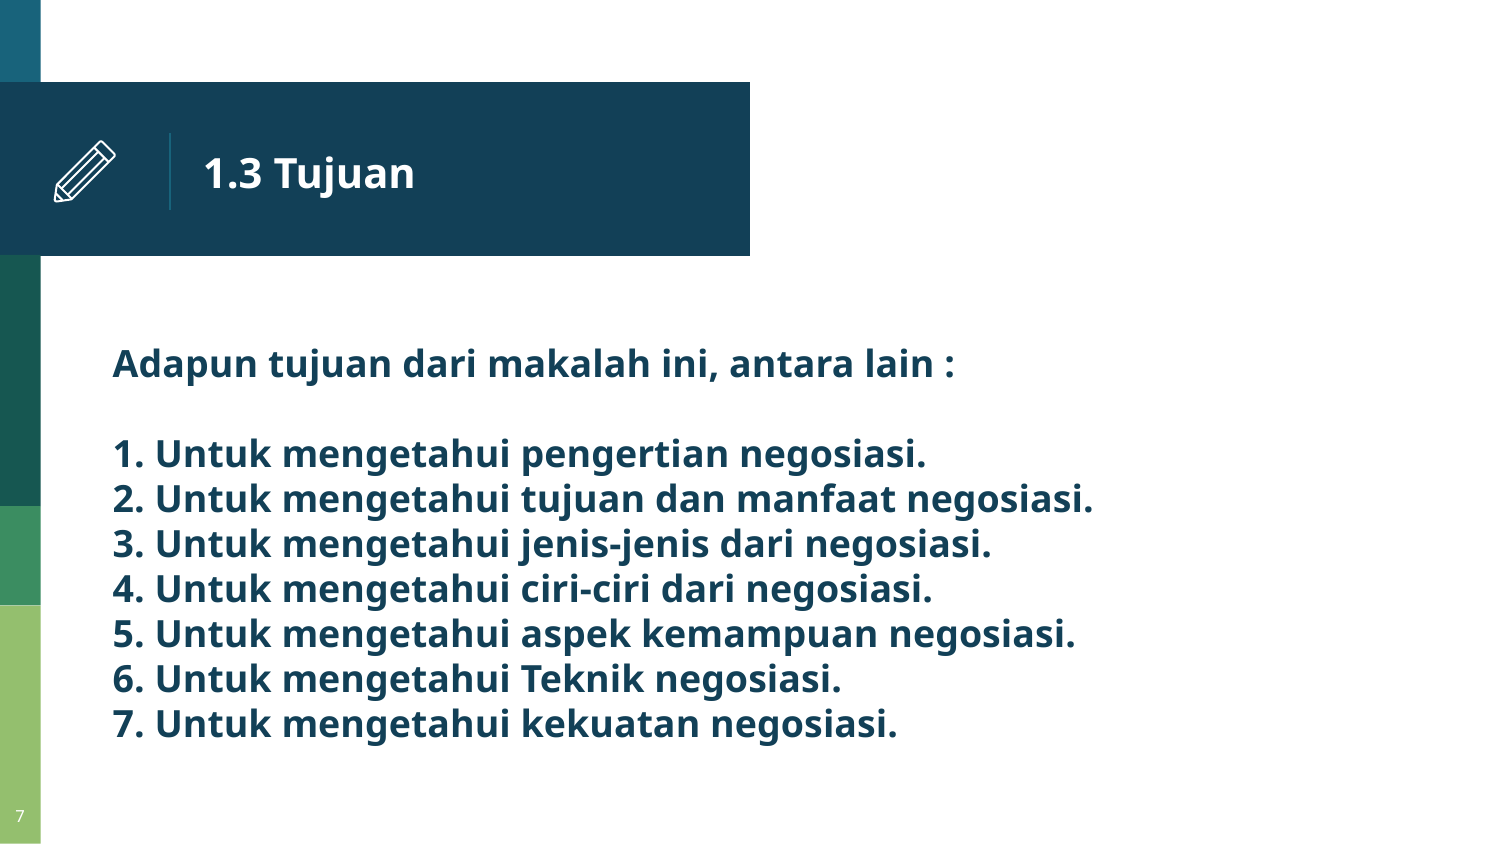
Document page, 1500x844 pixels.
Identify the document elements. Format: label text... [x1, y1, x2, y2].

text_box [54, 141, 116, 202]
text_box Adapun tujuan dari makalah ini, antara lain : 1. Untuk mengetahui pengertian negosiasi. 2. Untuk mengetahui tujuan dan manfaat negosiasi. 3. Untuk mengetahui jenis-jenis dari negosiasi. 4. Untuk mengetahui ciri-ciri dari negosiasi. 5. Untuk mengetahui aspek kemampuan negosiasi. 6. Untuk mengetahui Teknik negosiasi. 7. Untuk mengetahui kekuatan negosiasi. [97, 458, 1467, 627]
title 1.3 Tujuan [187, 87, 715, 256]
slide_number 7 [0, 790, 49, 844]
